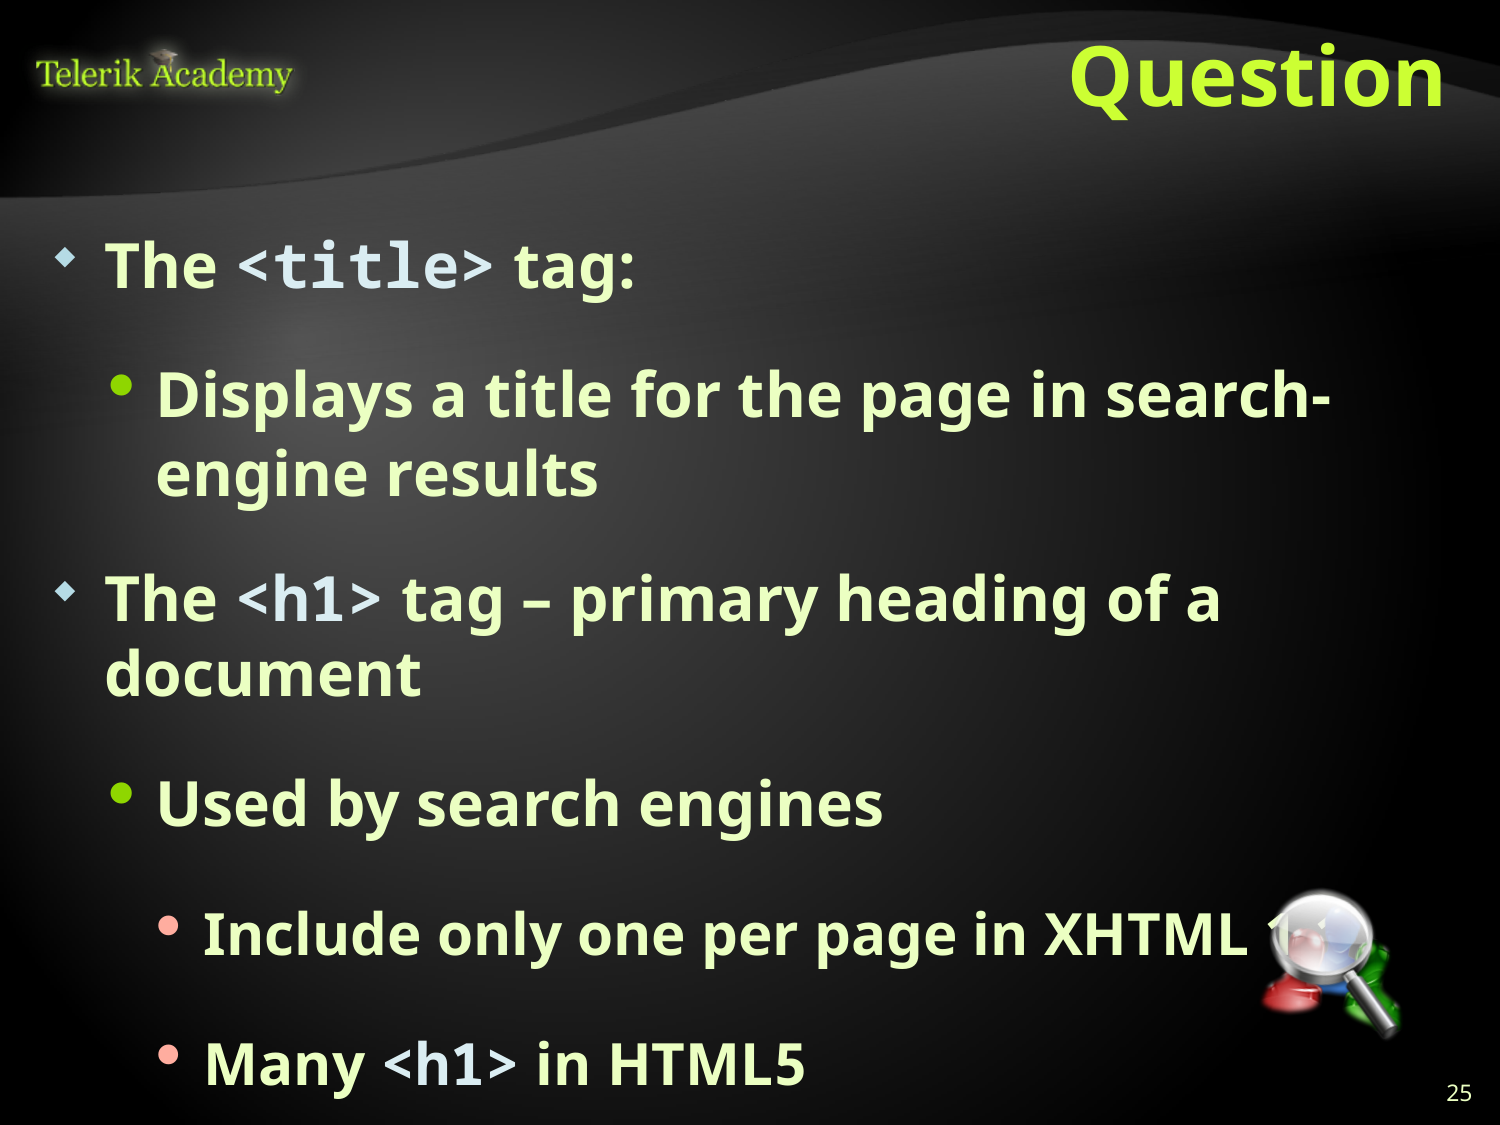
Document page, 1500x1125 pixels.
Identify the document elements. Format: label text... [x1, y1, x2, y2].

title Question [300, 12, 1463, 150]
slide_number 25 [1412, 1074, 1488, 1113]
picture [0, 0, 1500, 1125]
list The <title> tag: Displays a title for the page in search-engine results The <h1> tag – primary heading of a document Used by search engines Include only one per page in XHTML 1.1 Many <h1> in HTML5 [37, 218, 1475, 1038]
